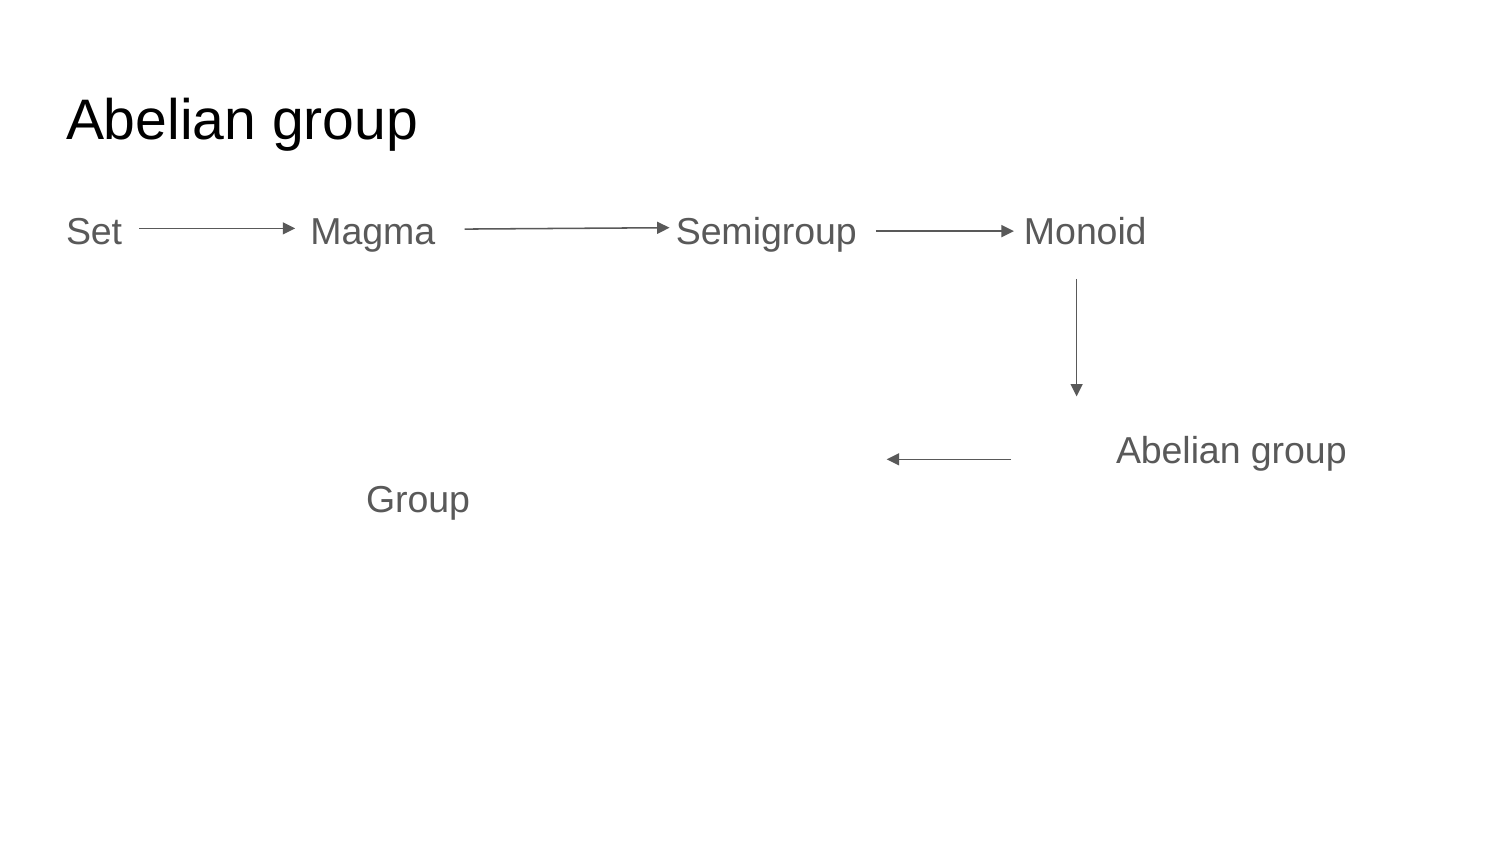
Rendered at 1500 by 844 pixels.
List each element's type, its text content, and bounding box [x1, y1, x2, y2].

title Abelian group [51, 72, 1449, 167]
list Set Magma Semigroup Monoid Abelian group Group [51, 189, 1449, 750]
